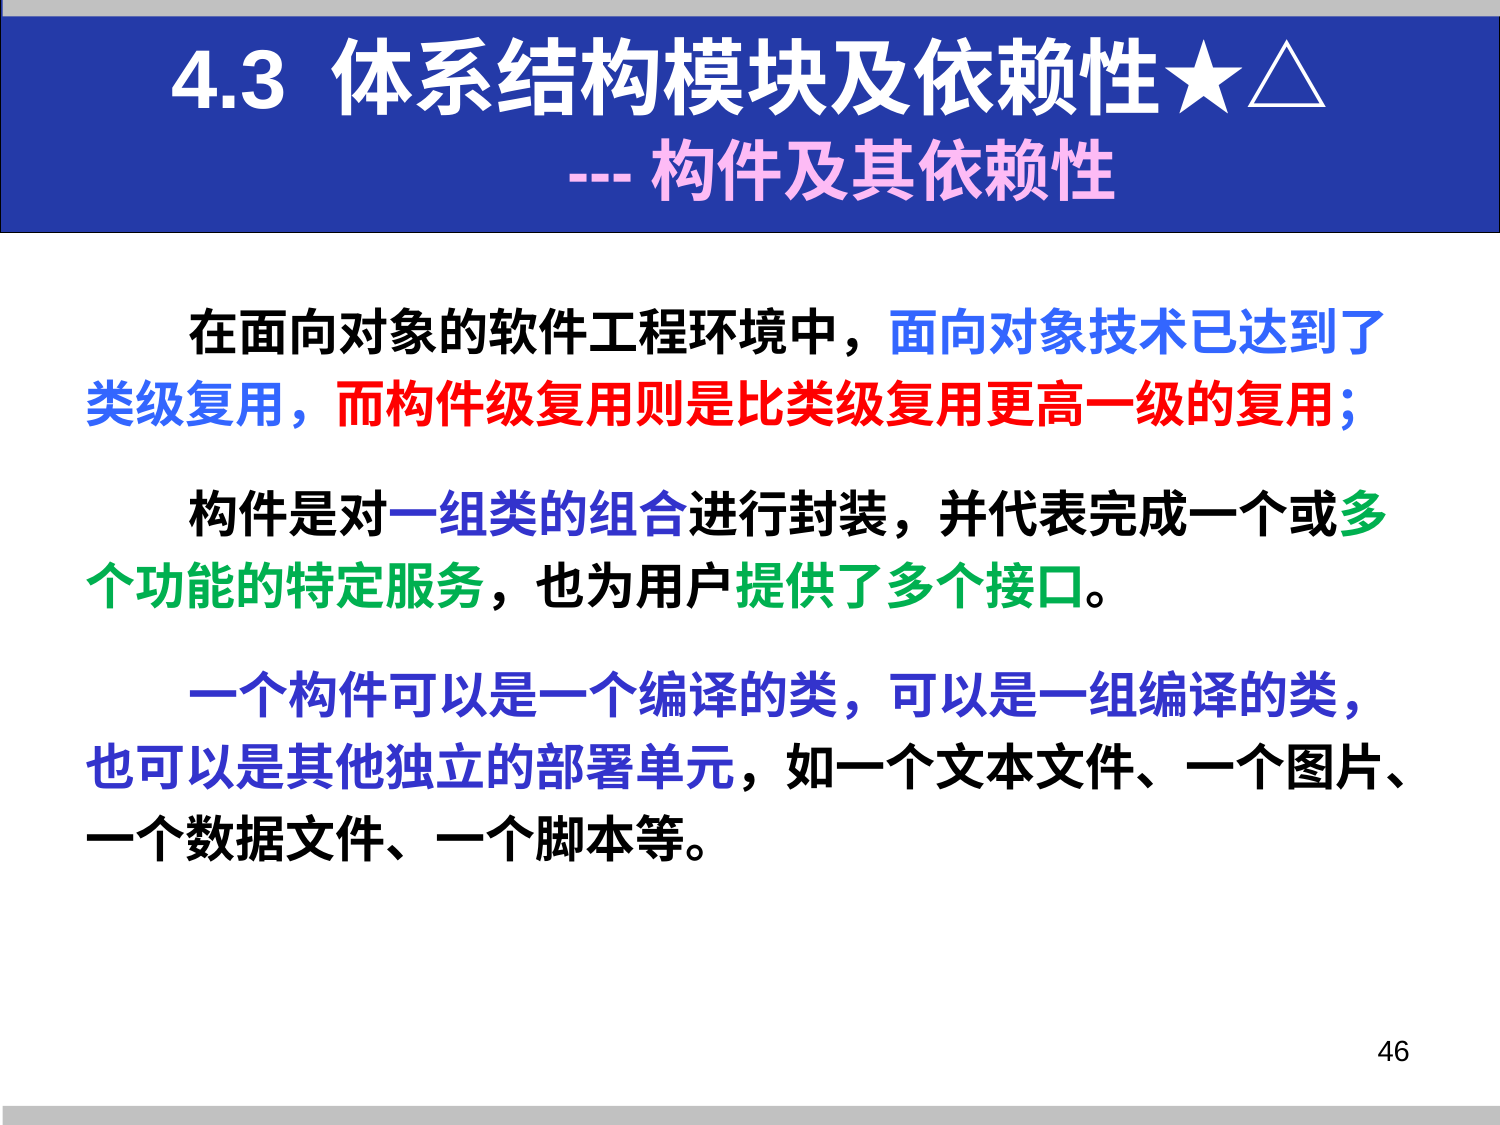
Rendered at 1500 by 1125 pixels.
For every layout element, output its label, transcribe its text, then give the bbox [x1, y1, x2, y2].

slide_number 46 [1074, 1024, 1426, 1103]
text_box 4.3 体系结构模块及依赖性★△ ---构件及其依赖性 [74, 34, 1425, 223]
text_box 在面向对象的软件工程环境中，面向对象技术已达到了类级复用，而构件级复用则是比类级复用更高一级的复用； 构件是对一组类的组合进行封装，并代表完成一个或多个功能的特定服务，也为用户提供了多个接口。 一个构件可以是一个编译的类，可以是一组编译的类，也可以是其他独立的部署单元，如一个文本文件、一个图片、一个数据文件、一个脚本等。 [70, 281, 1417, 955]
